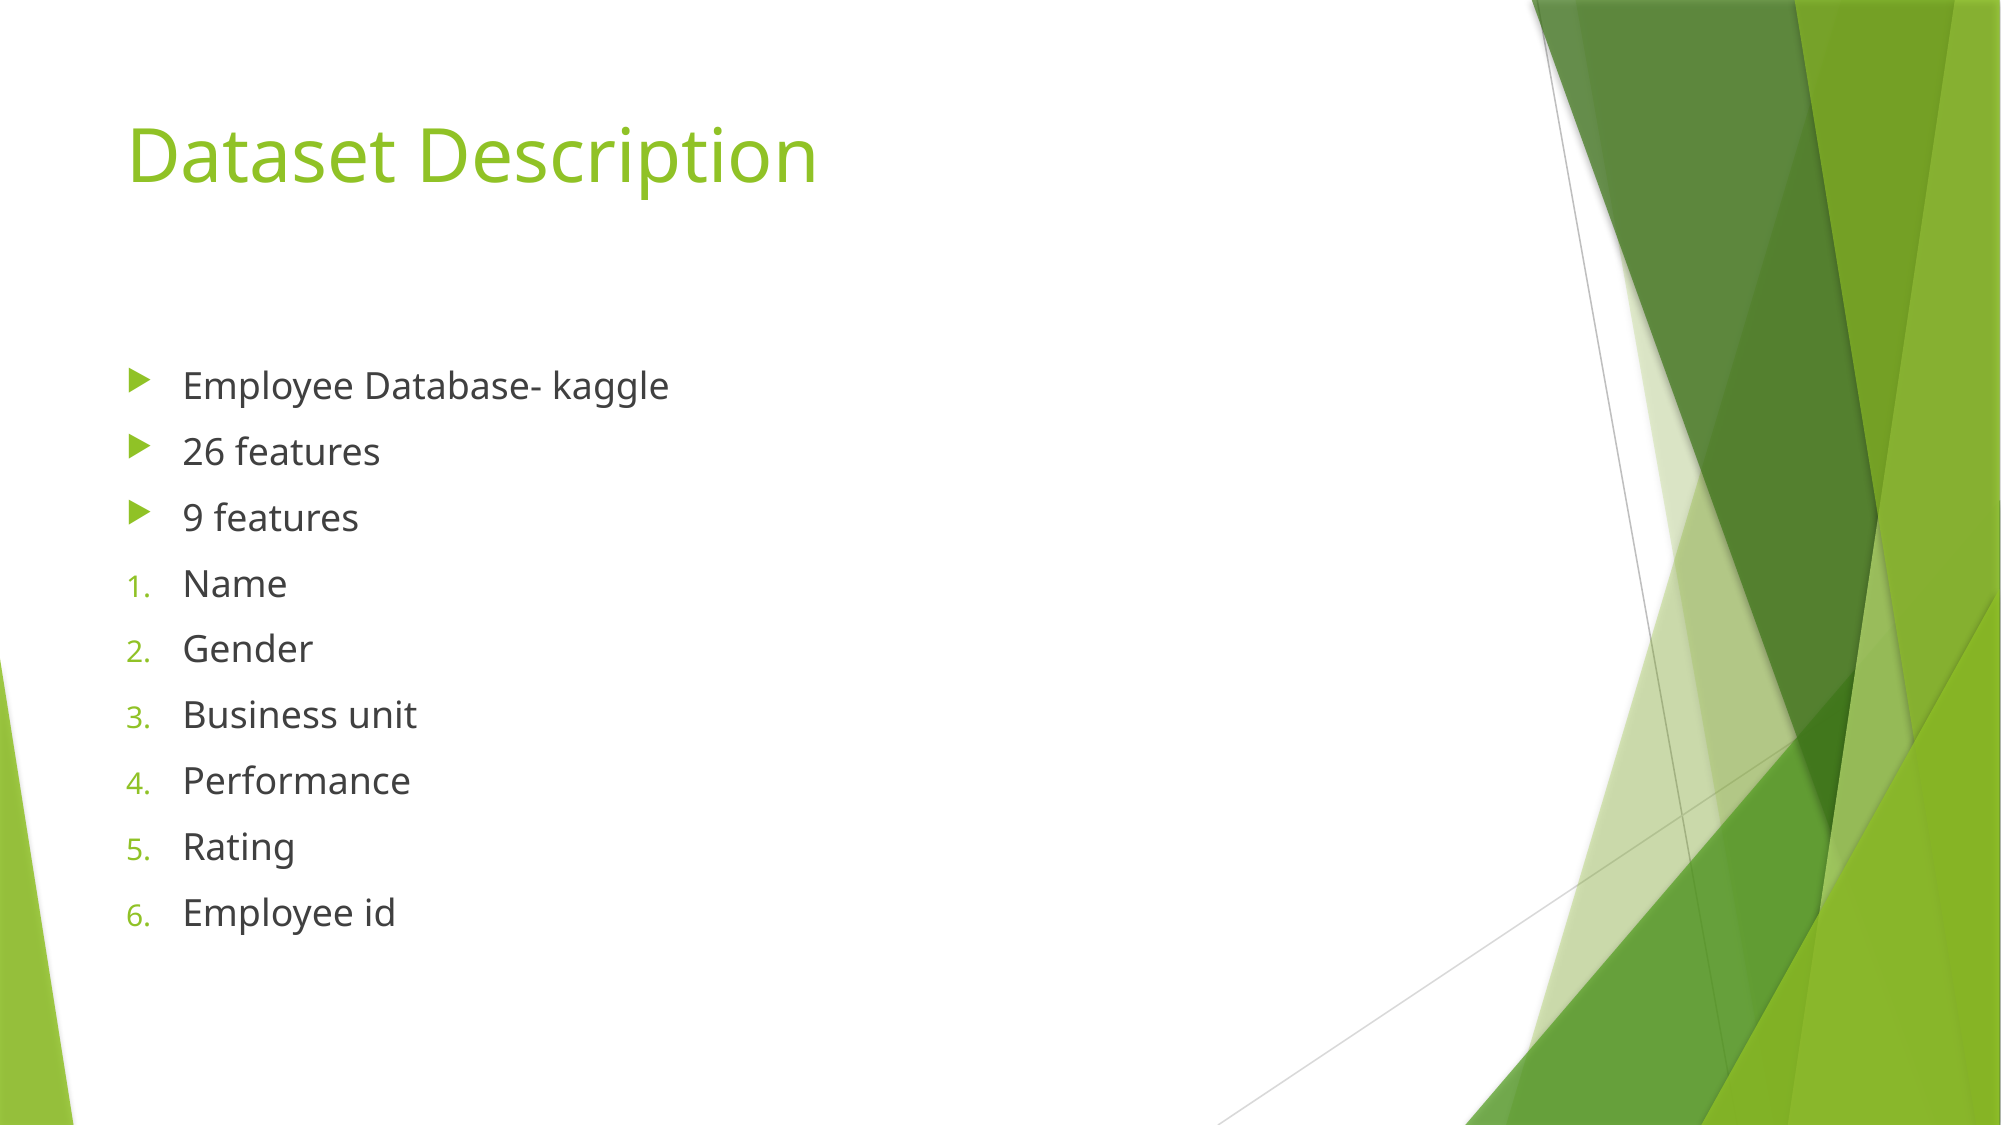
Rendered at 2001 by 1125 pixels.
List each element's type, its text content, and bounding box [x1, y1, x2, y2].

title Dataset Description [111, 99, 1522, 317]
list Employee Database- kaggle 26 features 9 features Name Gender Business unit Performance Rating Employee id [111, 354, 1522, 992]
